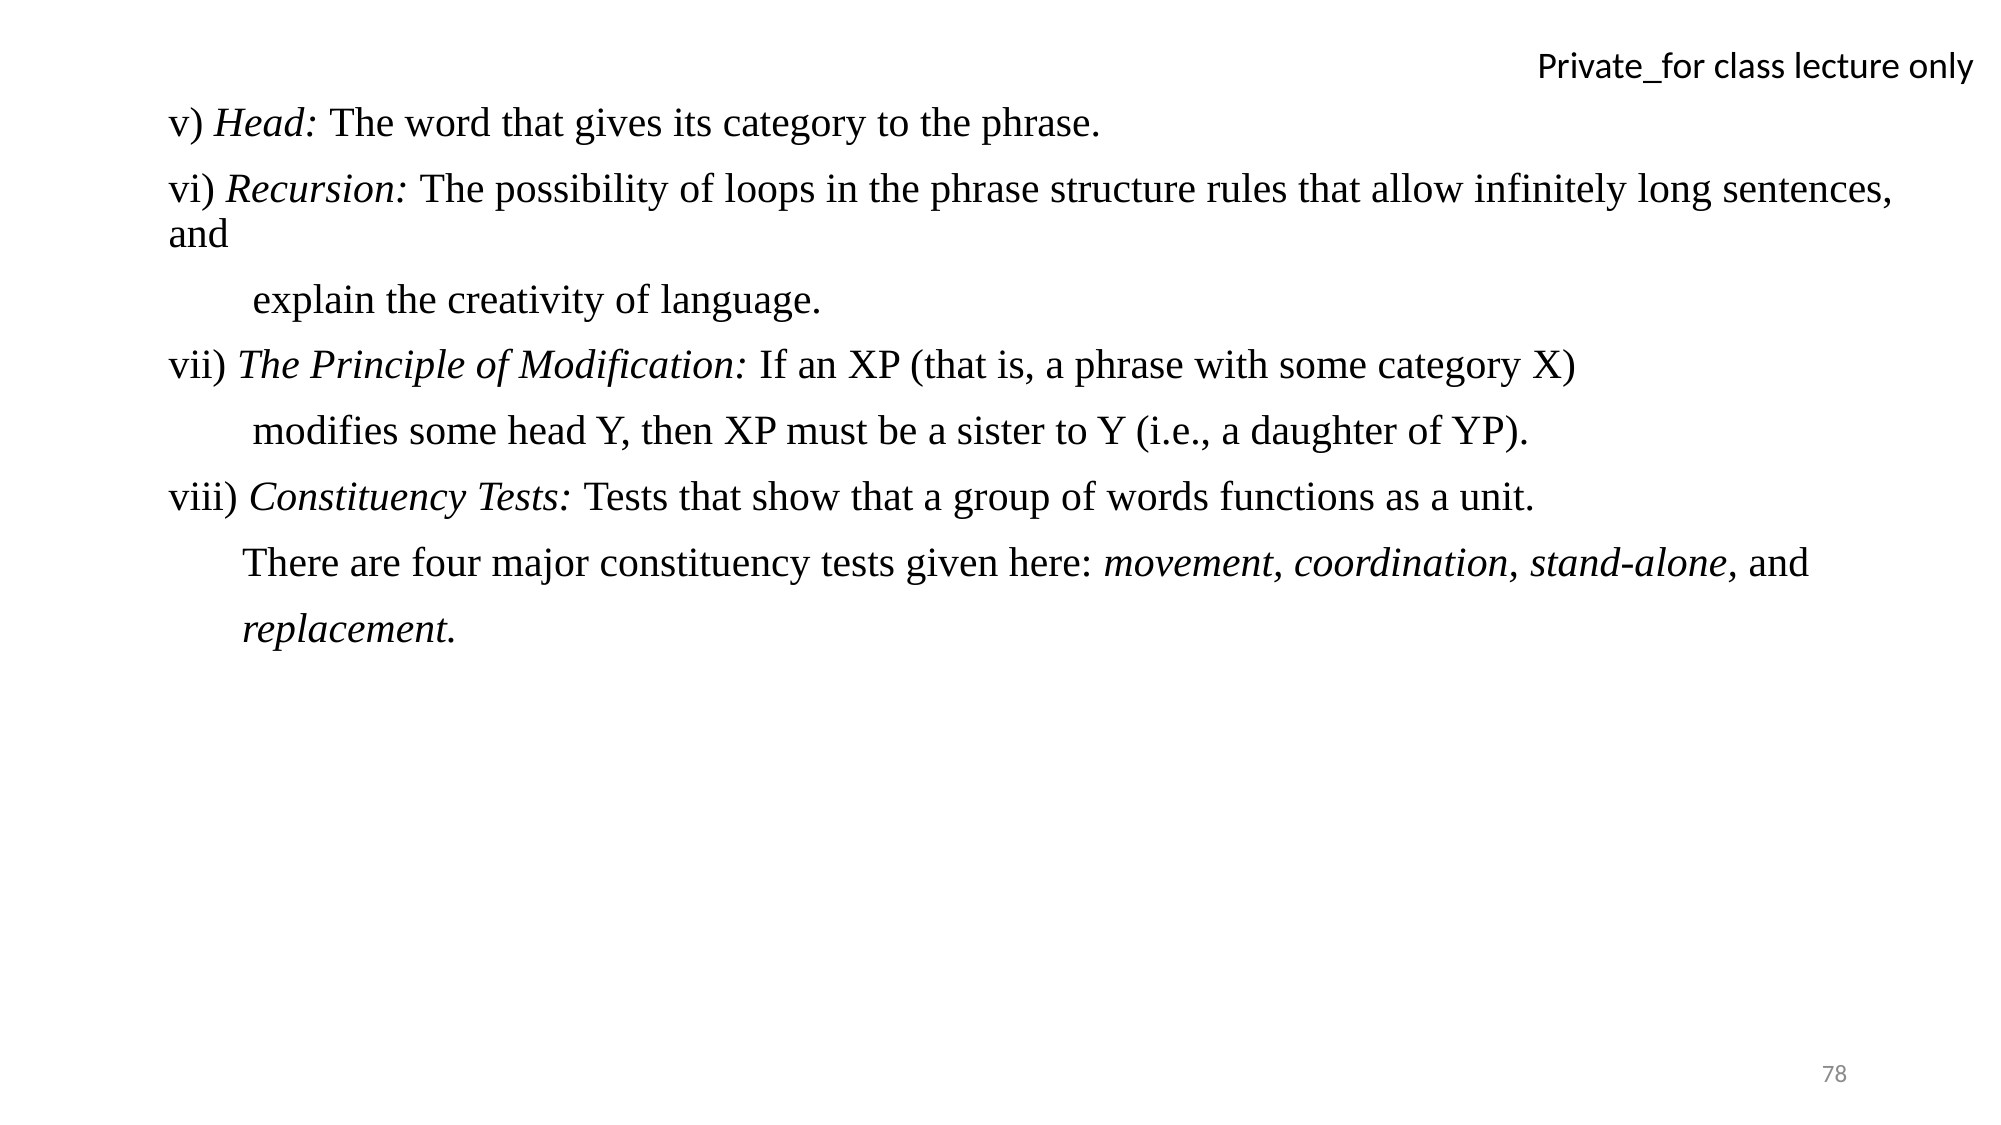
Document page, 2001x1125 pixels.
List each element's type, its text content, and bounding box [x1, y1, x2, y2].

subtitle v) Head: The word that gives its category to the phrase. vi) Recursion: The possibility of loops in the phrase structure rules that allow infinitely long sentences, and explain the creativity of language. vii) The Principle of Modification: If an XP (that is, a phrase with some category X) modifies some head Y, then XP must be a sister to Y (i.e., a daughter of YP). viii) Constituency Tests: Tests that show that a group of words functions as a unit. There are four major constituency tests given here: movement, coordination, stand-alone, and replacement. [153, 92, 1974, 943]
slide_number 78 [1412, 1042, 1863, 1103]
